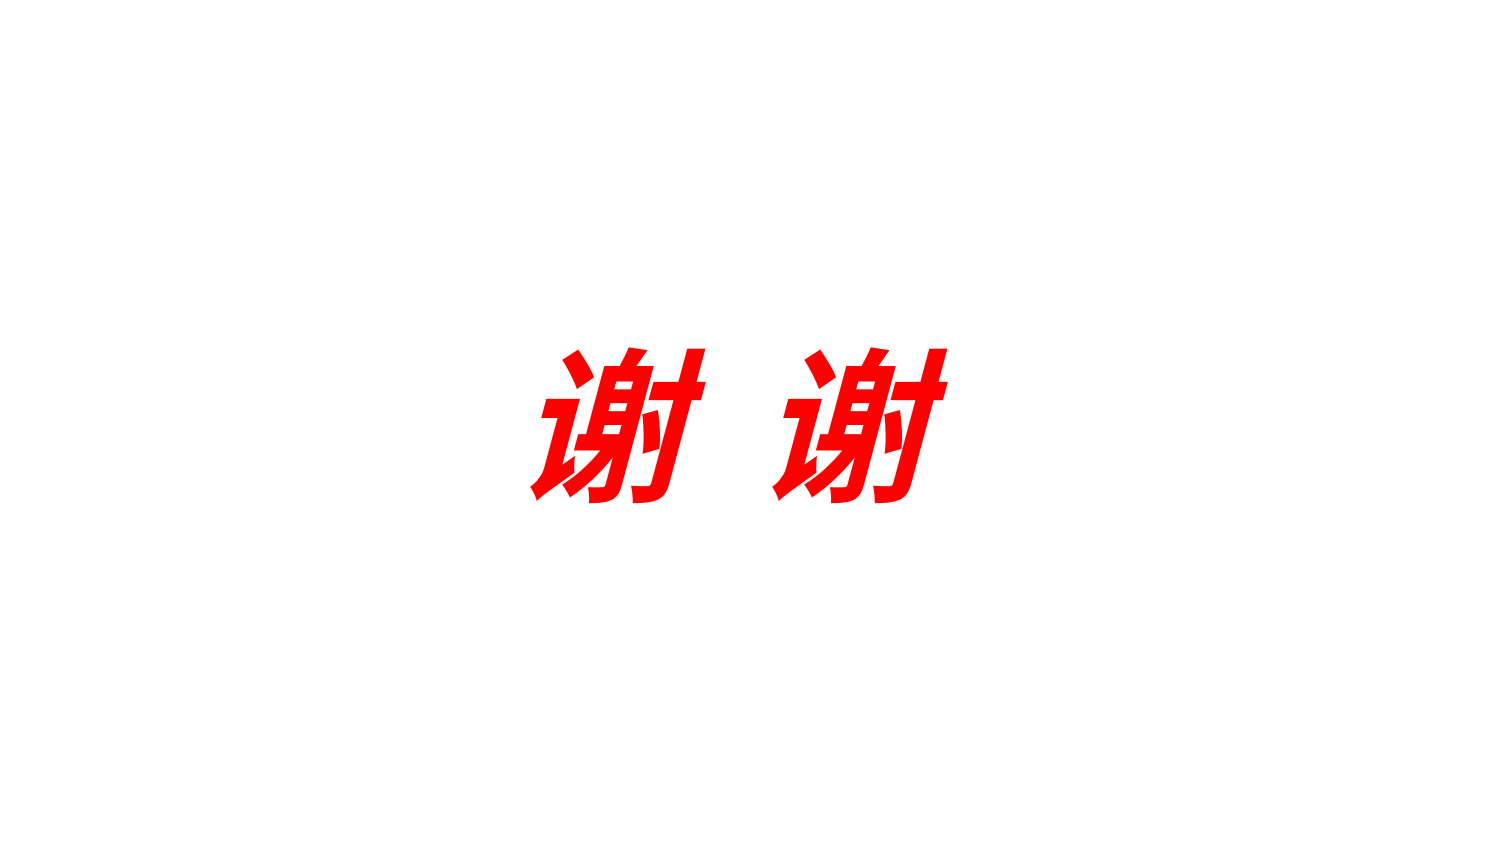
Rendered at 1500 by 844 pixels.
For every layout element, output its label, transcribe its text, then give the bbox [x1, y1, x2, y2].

text_box 谢 谢 [501, 315, 1058, 531]
